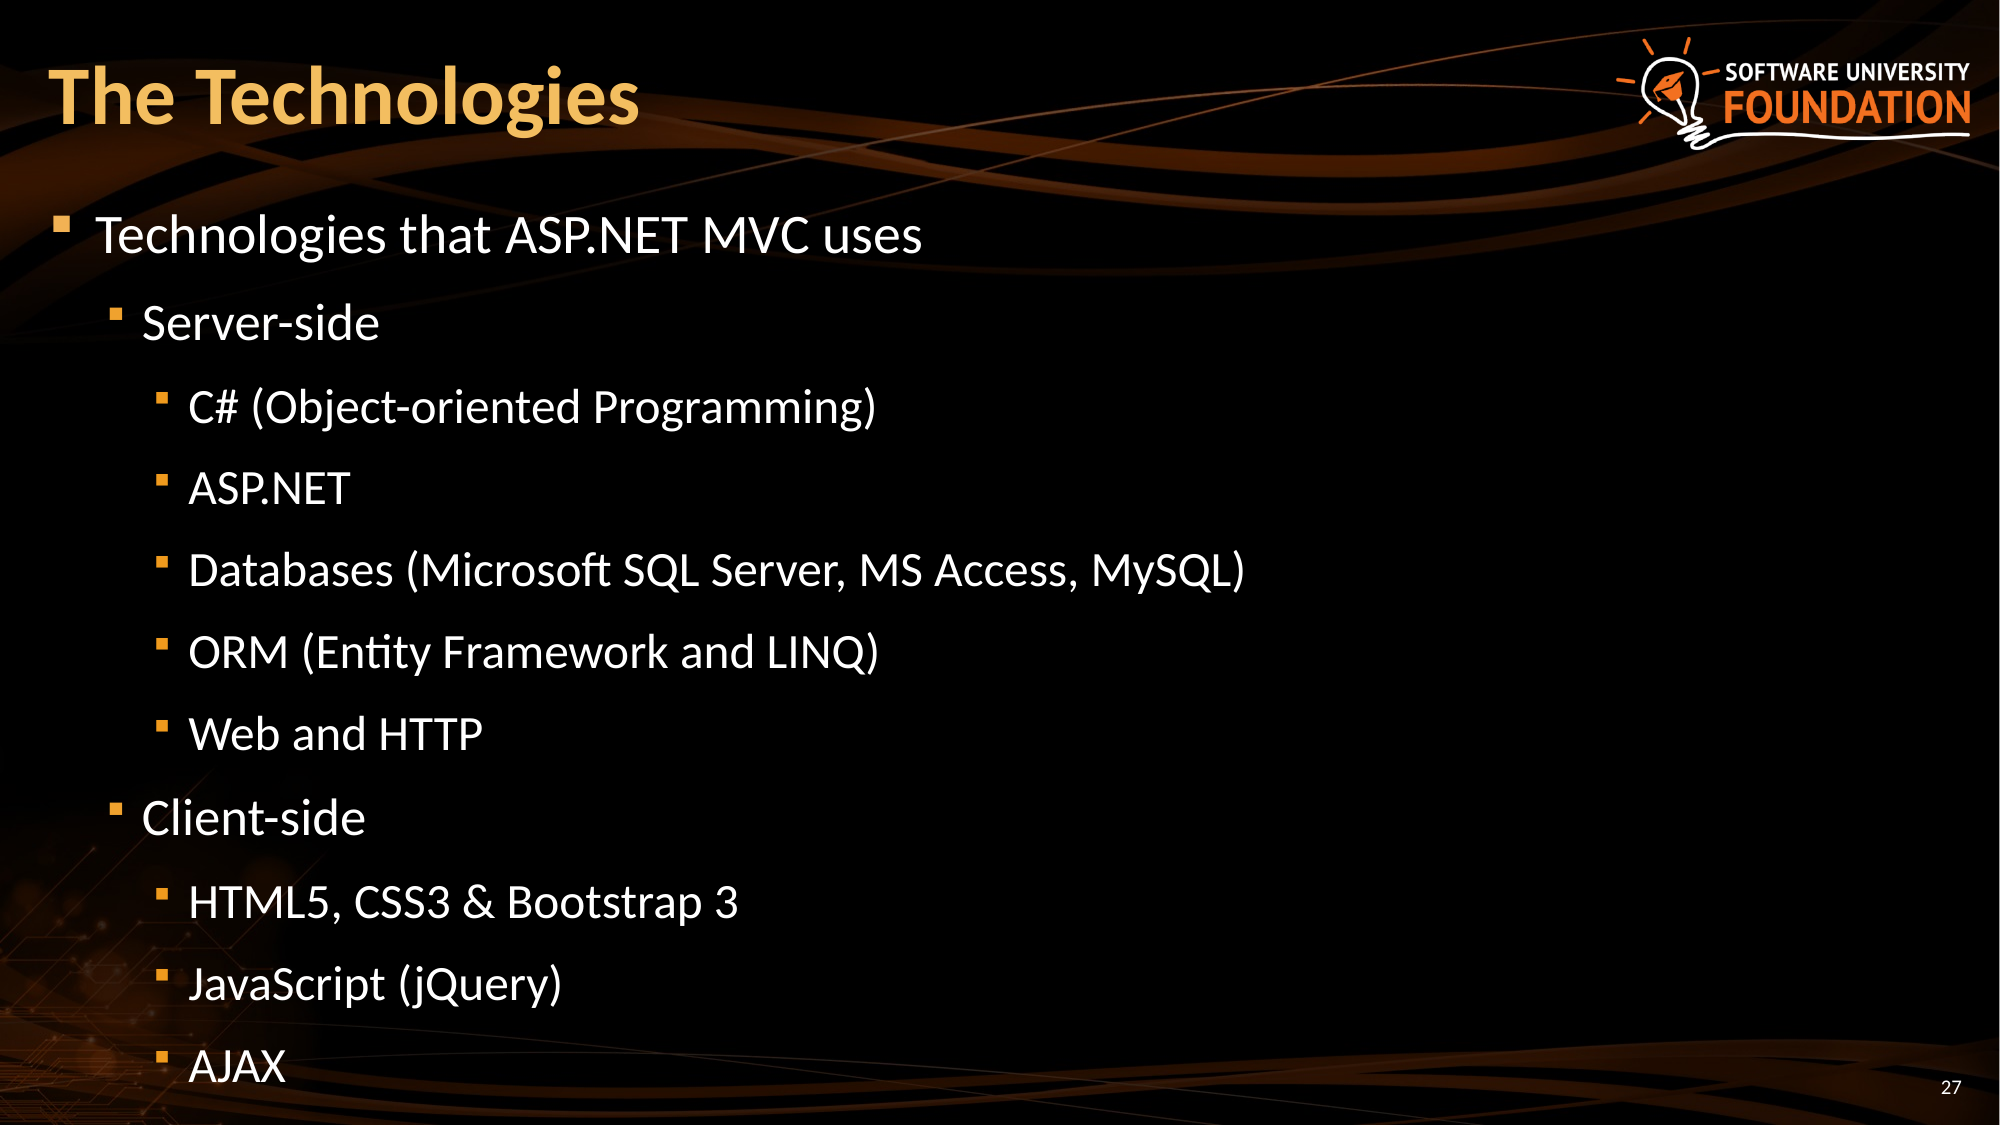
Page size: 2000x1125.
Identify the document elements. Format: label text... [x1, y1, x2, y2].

list Technologies that ASP.NET MVC uses Server-side C# (Object-oriented Programming) ASP.NET Databases (Microsoft SQL Server, MS Access, MySQL) ORM (Entity Framework and LINQ) Web and HTTP Client-side HTML5, CSS3 & Bootstrap 3 JavaScript (jQuery) AJAX [31, 188, 1968, 1103]
picture [0, 0, 2000, 1125]
title The Technologies [30, 6, 1602, 189]
